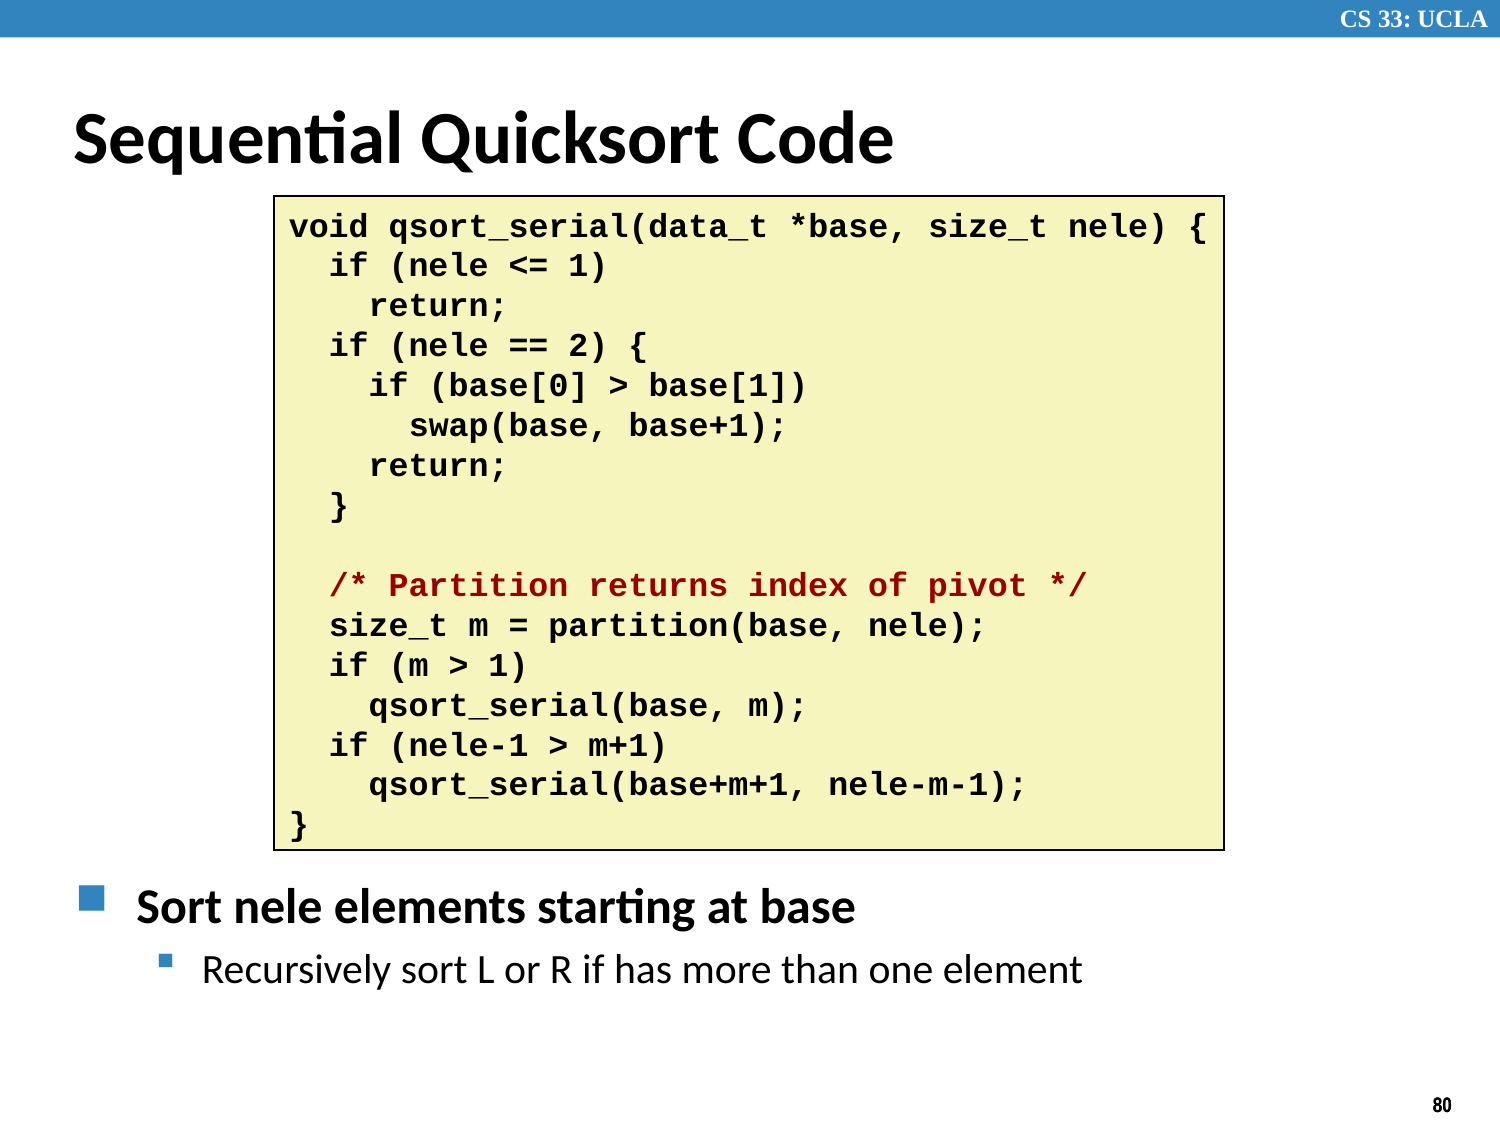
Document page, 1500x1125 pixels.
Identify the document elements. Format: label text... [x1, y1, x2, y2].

list Sort nele elements starting at base Recursively sort L or R if has more than one element [64, 865, 1361, 1088]
text_box void qsort_serial(data_t *base, size_t nele) { if (nele <= 1) return; if (nele == 2) { if (base[0] > base[1]) swap(base, base+1); return; } /* Partition returns index of pivot */ size_t m = partition(base, nele); if (m > 1) qsort_serial(base, m); if (nele-1 > m+1) qsort_serial(base+m+1, nele-m-1); } [273, 196, 1224, 850]
title Sequential Quicksort Code [58, 71, 1305, 197]
